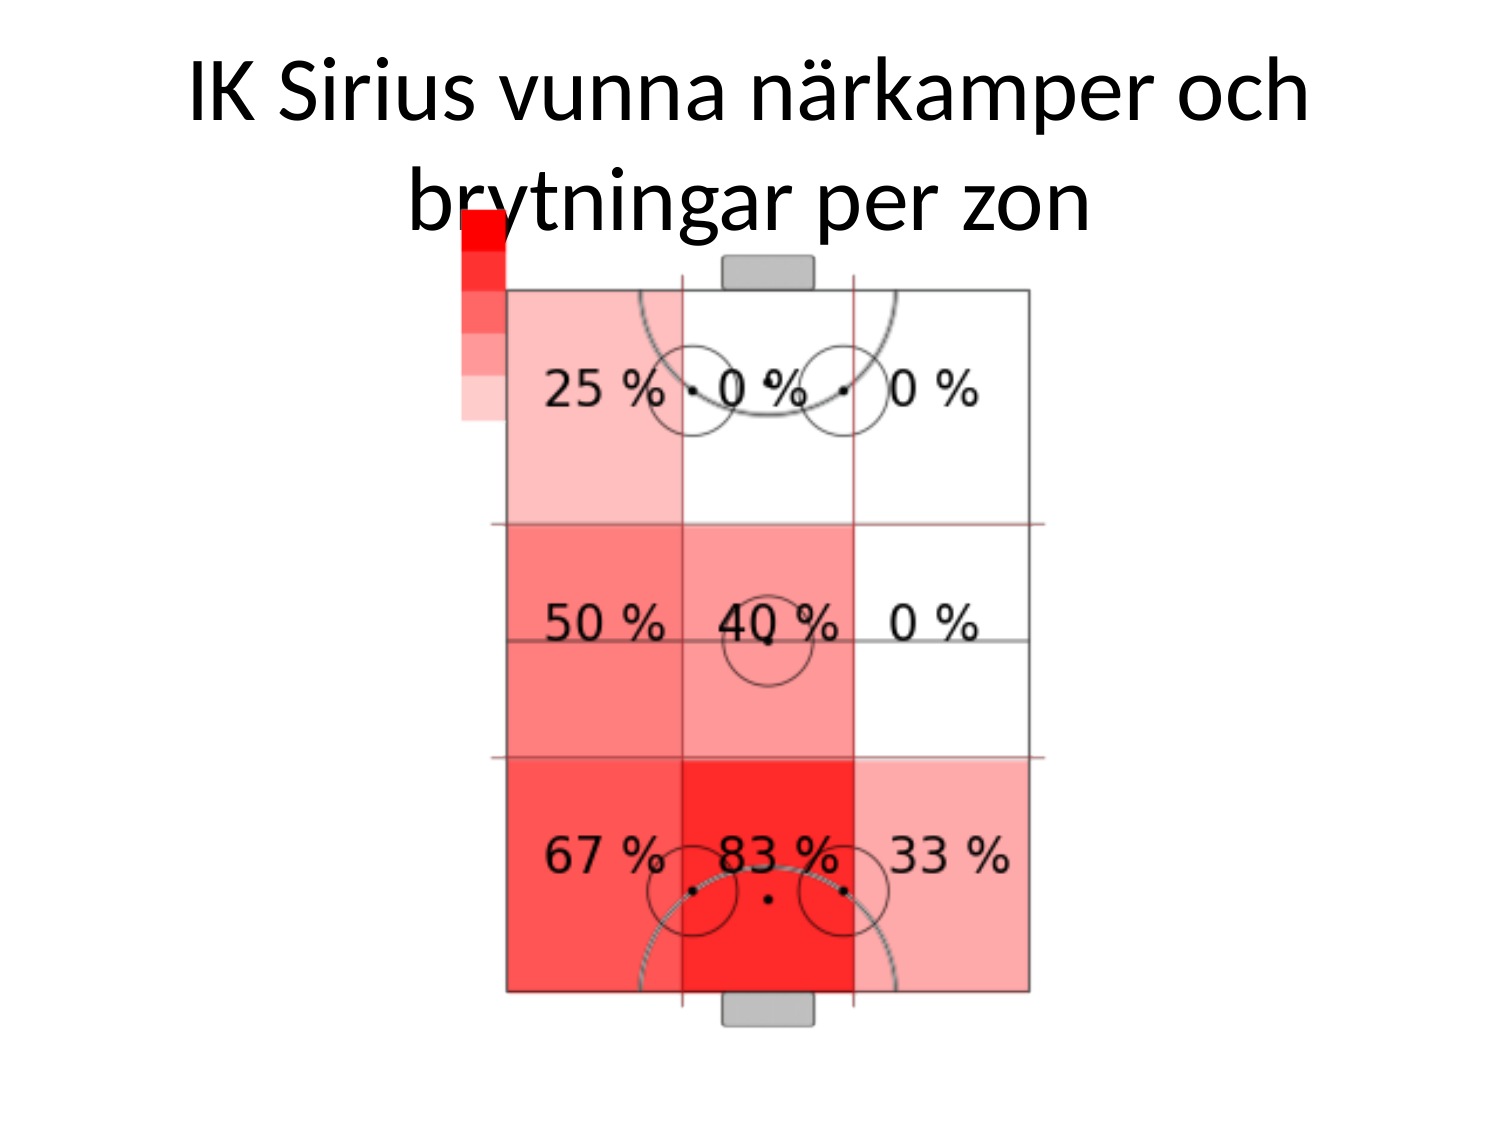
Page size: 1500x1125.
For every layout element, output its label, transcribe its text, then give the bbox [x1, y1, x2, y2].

picture [0, 74, 1500, 1125]
title IK Sirius vunna närkamper och brytningar per zon [75, 45, 1425, 73]
